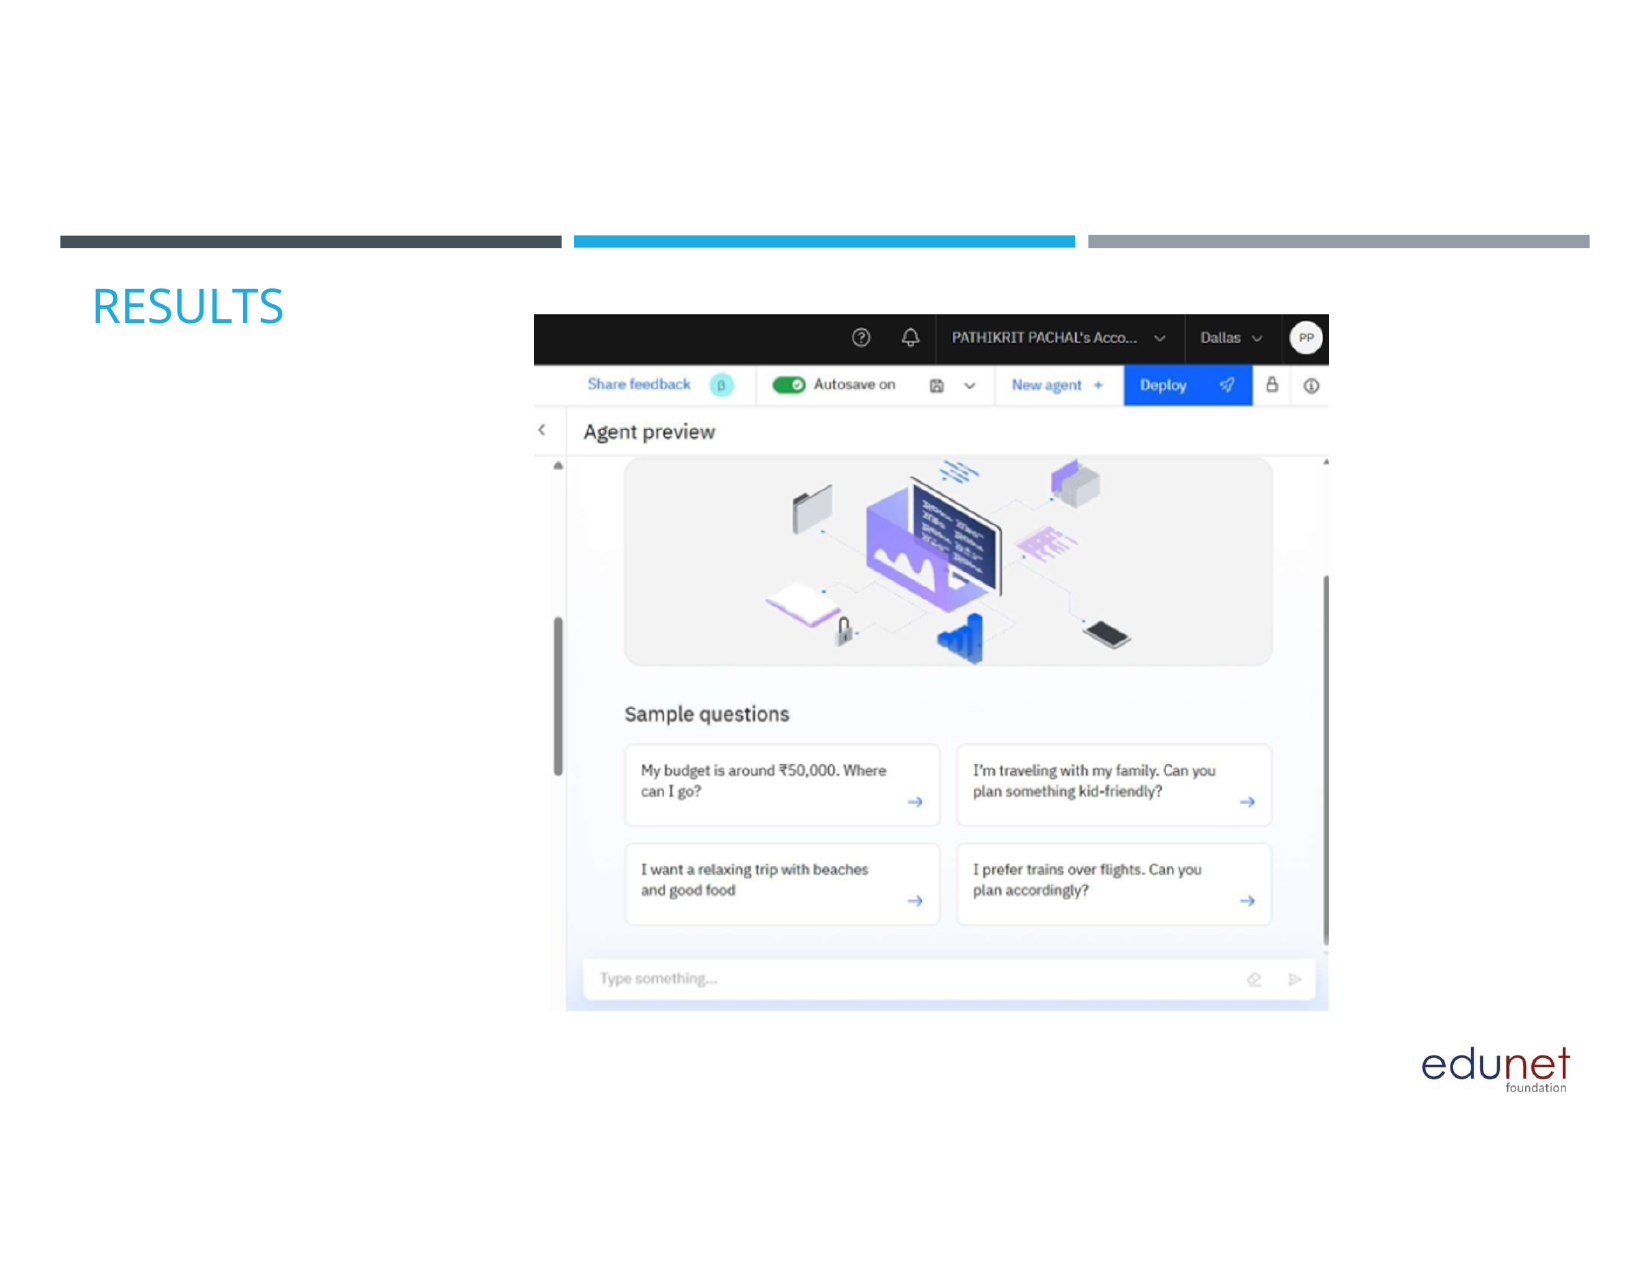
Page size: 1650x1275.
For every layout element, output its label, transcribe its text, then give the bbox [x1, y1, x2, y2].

picture [534, 314, 1329, 1015]
picture [1418, 1044, 1572, 1094]
title RESULTS [82, 247, 892, 489]
